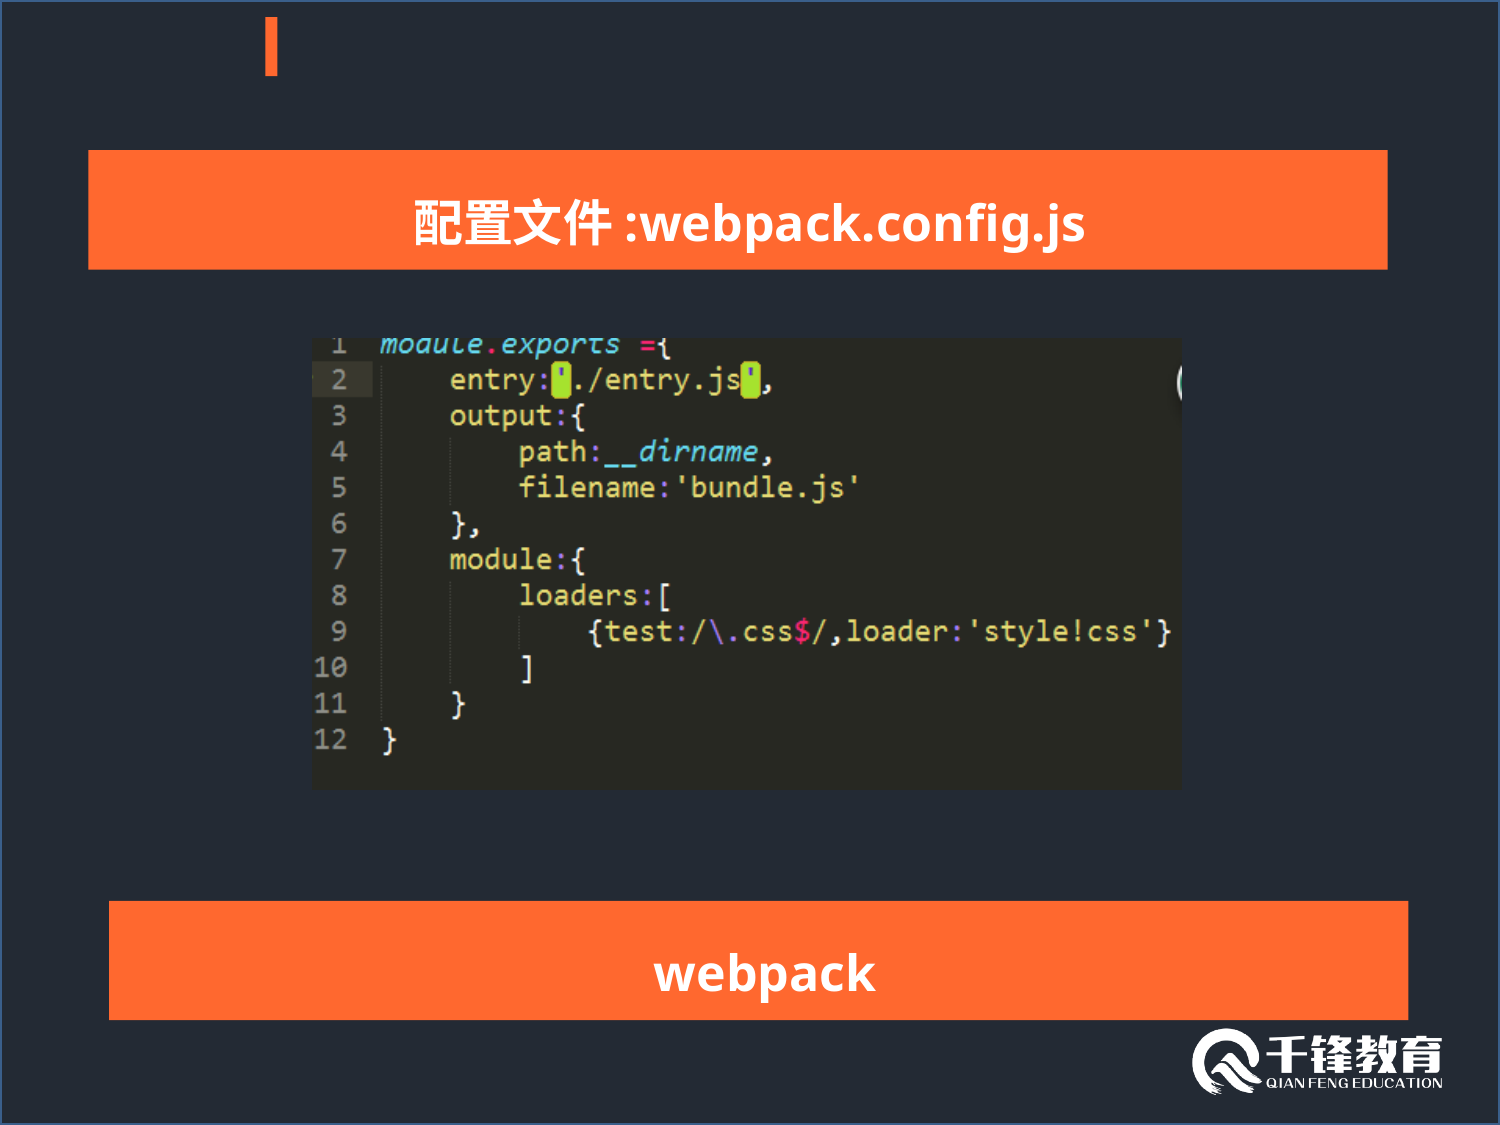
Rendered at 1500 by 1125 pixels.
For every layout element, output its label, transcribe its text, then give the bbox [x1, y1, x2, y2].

text_box webpack [107, 899, 1411, 1022]
picture [1190, 1023, 1447, 1100]
picture [312, 337, 1182, 790]
text_box 配置文件:webpack.config.js [86, 148, 1390, 272]
